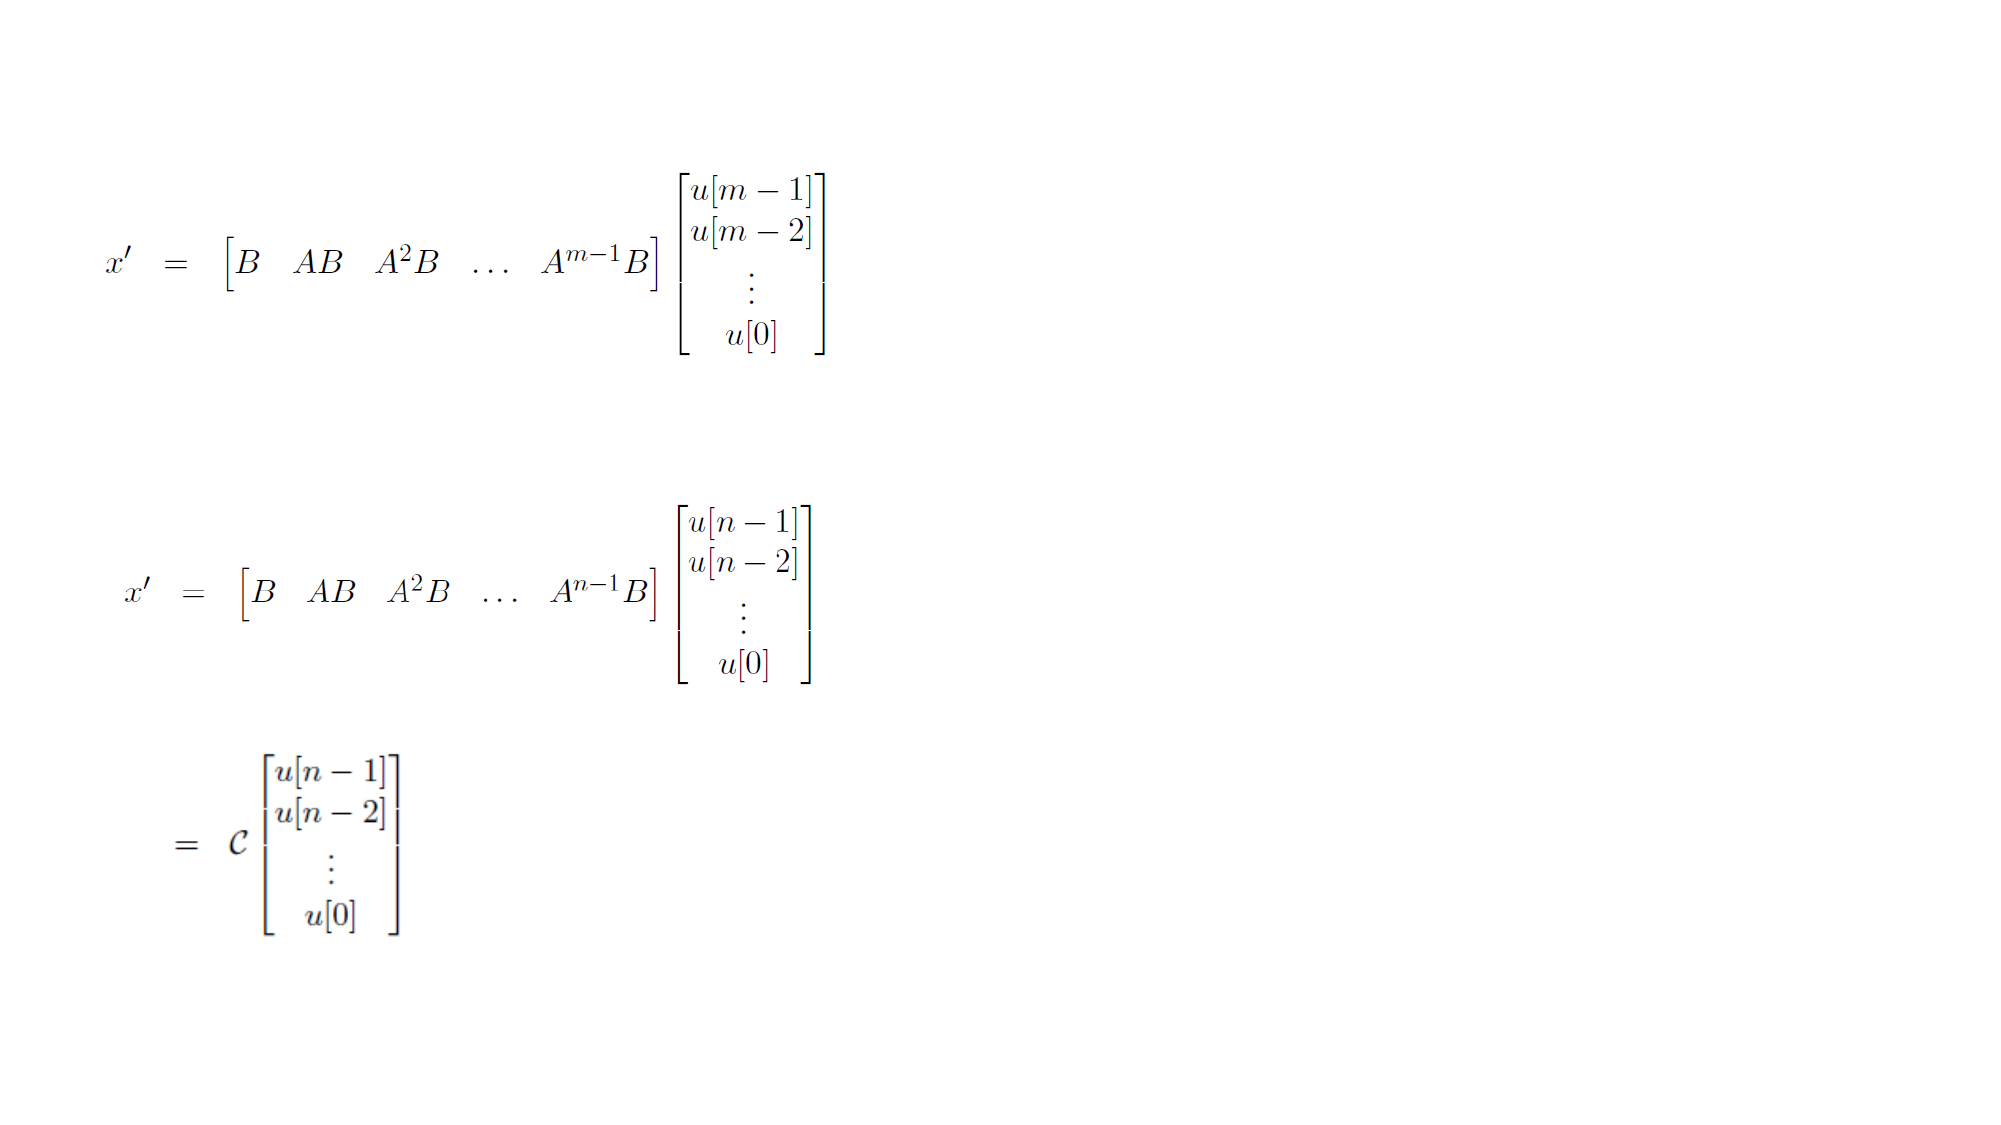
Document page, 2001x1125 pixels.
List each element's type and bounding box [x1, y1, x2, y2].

picture [152, 718, 427, 962]
picture [115, 491, 819, 691]
picture [95, 163, 840, 369]
